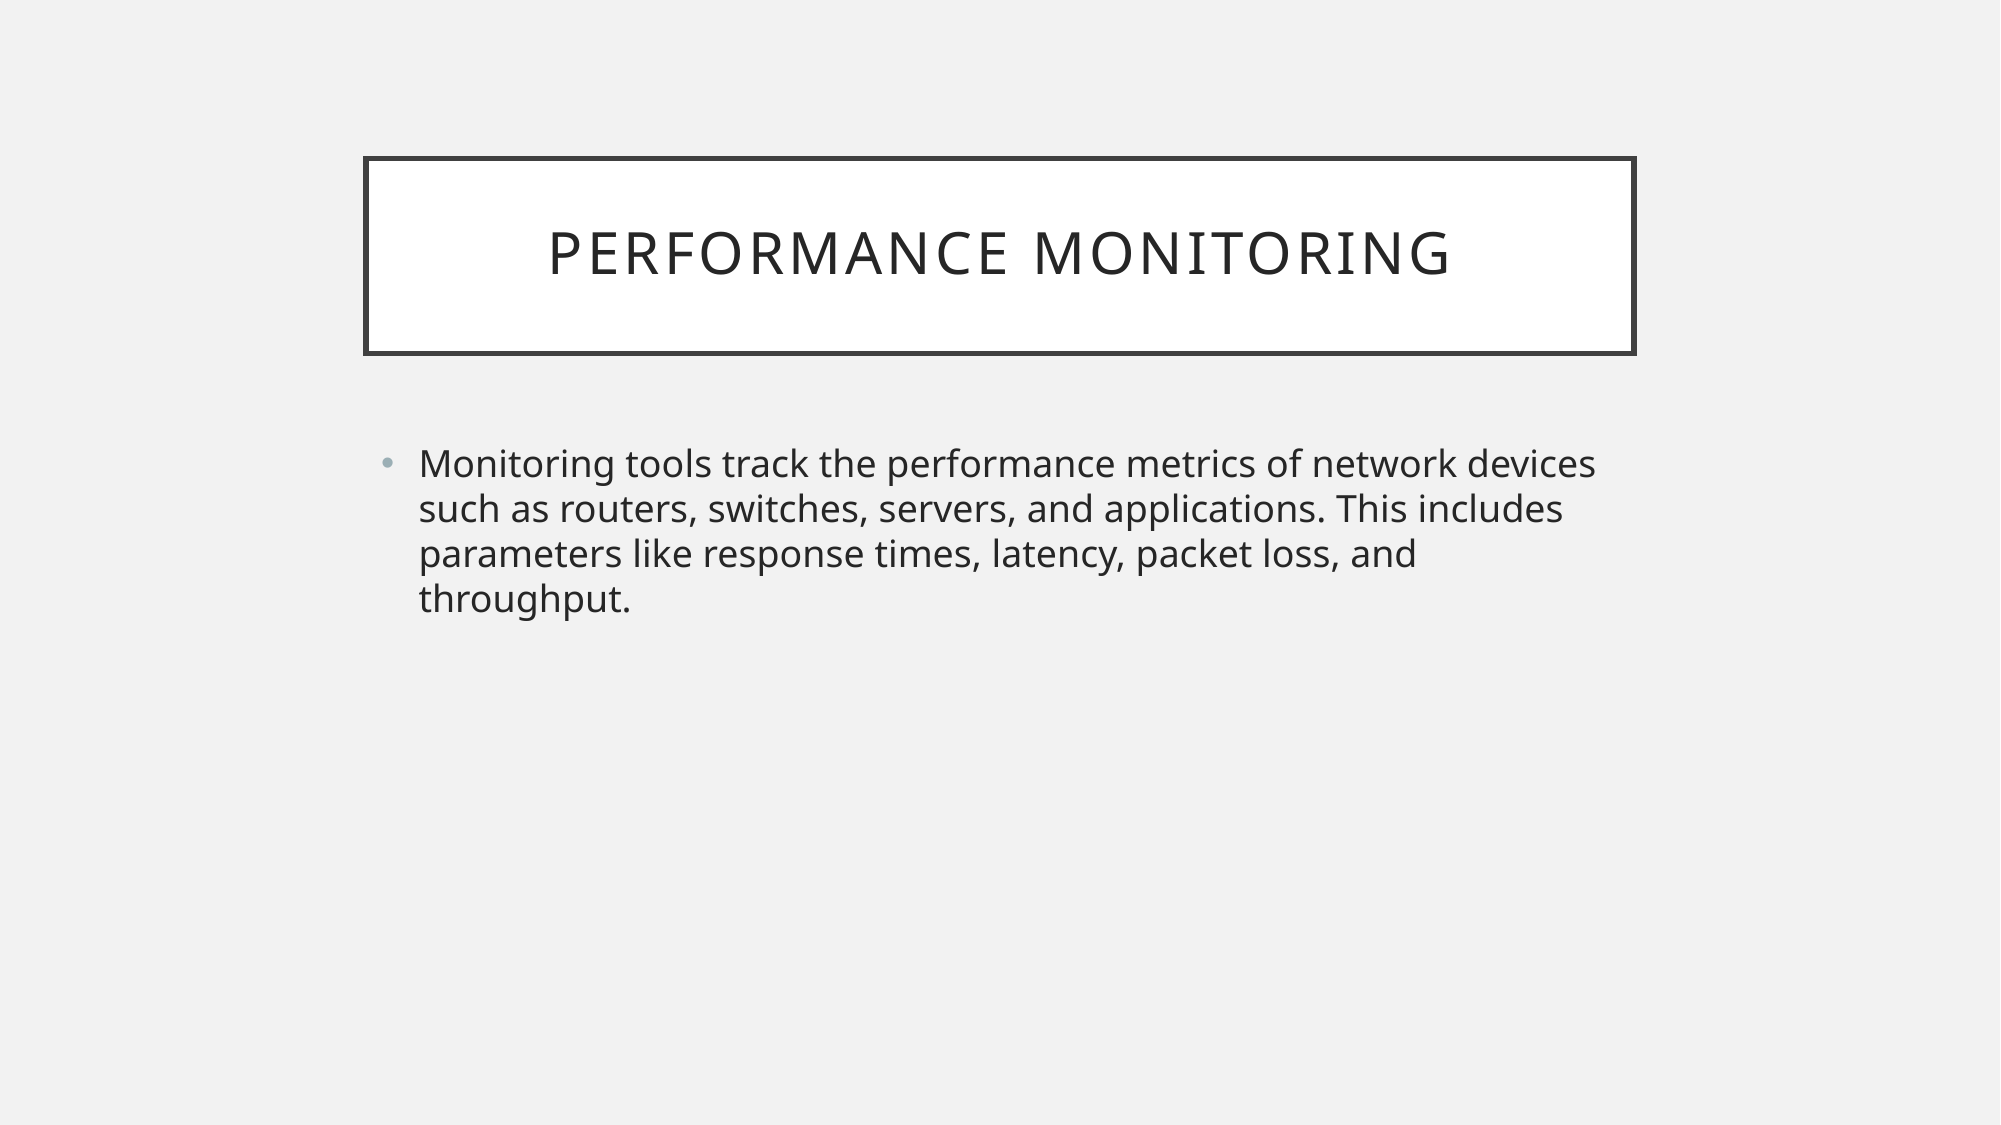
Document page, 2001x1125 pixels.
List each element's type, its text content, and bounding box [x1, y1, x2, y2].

title Performance Monitoring [363, 156, 1637, 356]
list Monitoring tools track the performance metrics of network devices such as routers, switches, servers, and applications. This includes parameters like response times, latency, packet loss, and throughput. [366, 432, 1634, 942]
